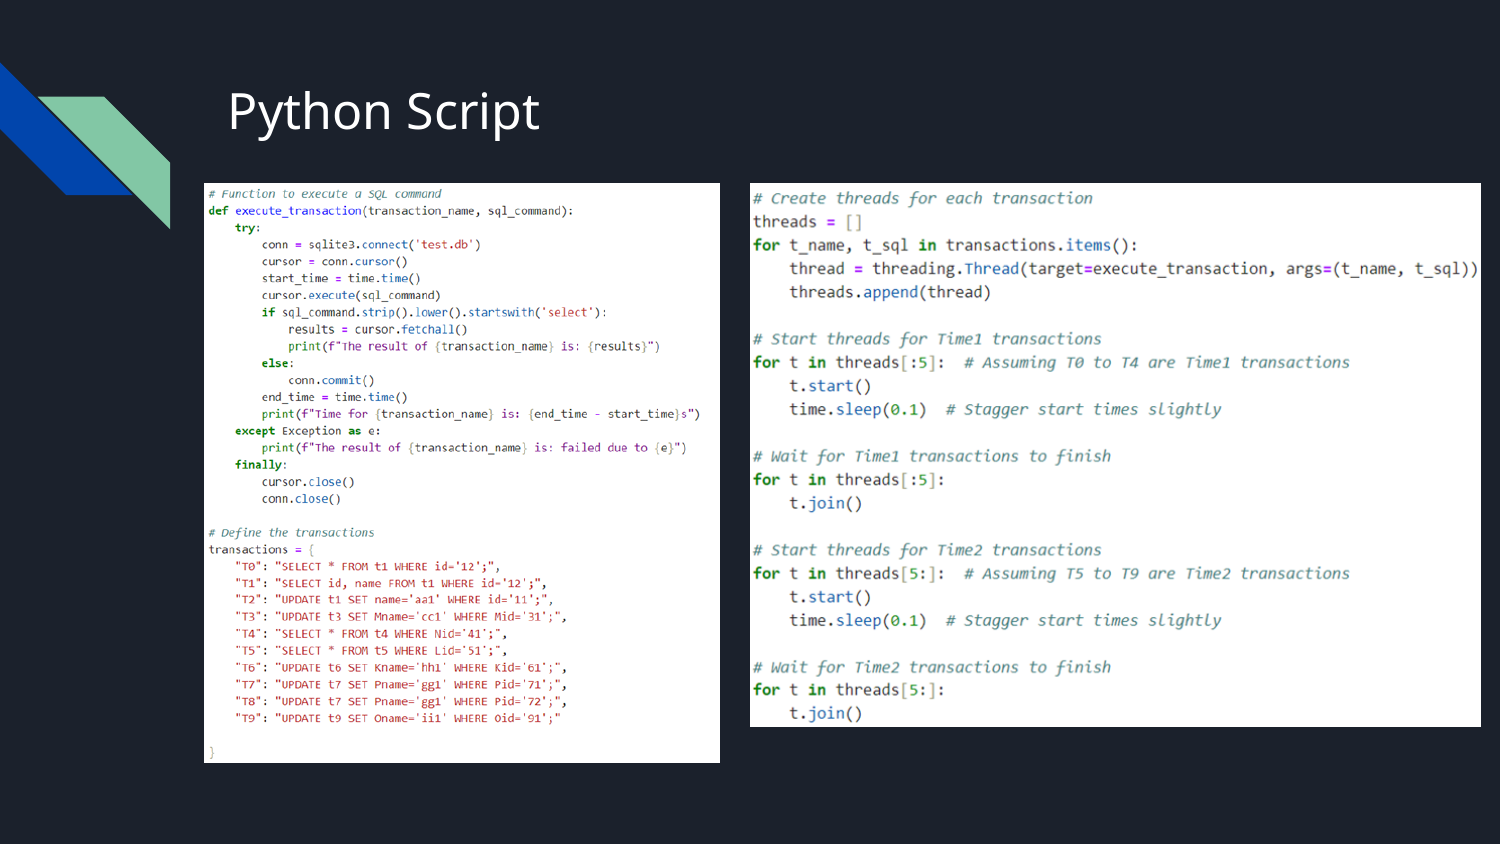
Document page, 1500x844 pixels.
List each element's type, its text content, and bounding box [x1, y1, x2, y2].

title Python Script [212, 64, 1368, 215]
picture [203, 183, 720, 764]
picture [749, 183, 1481, 727]
